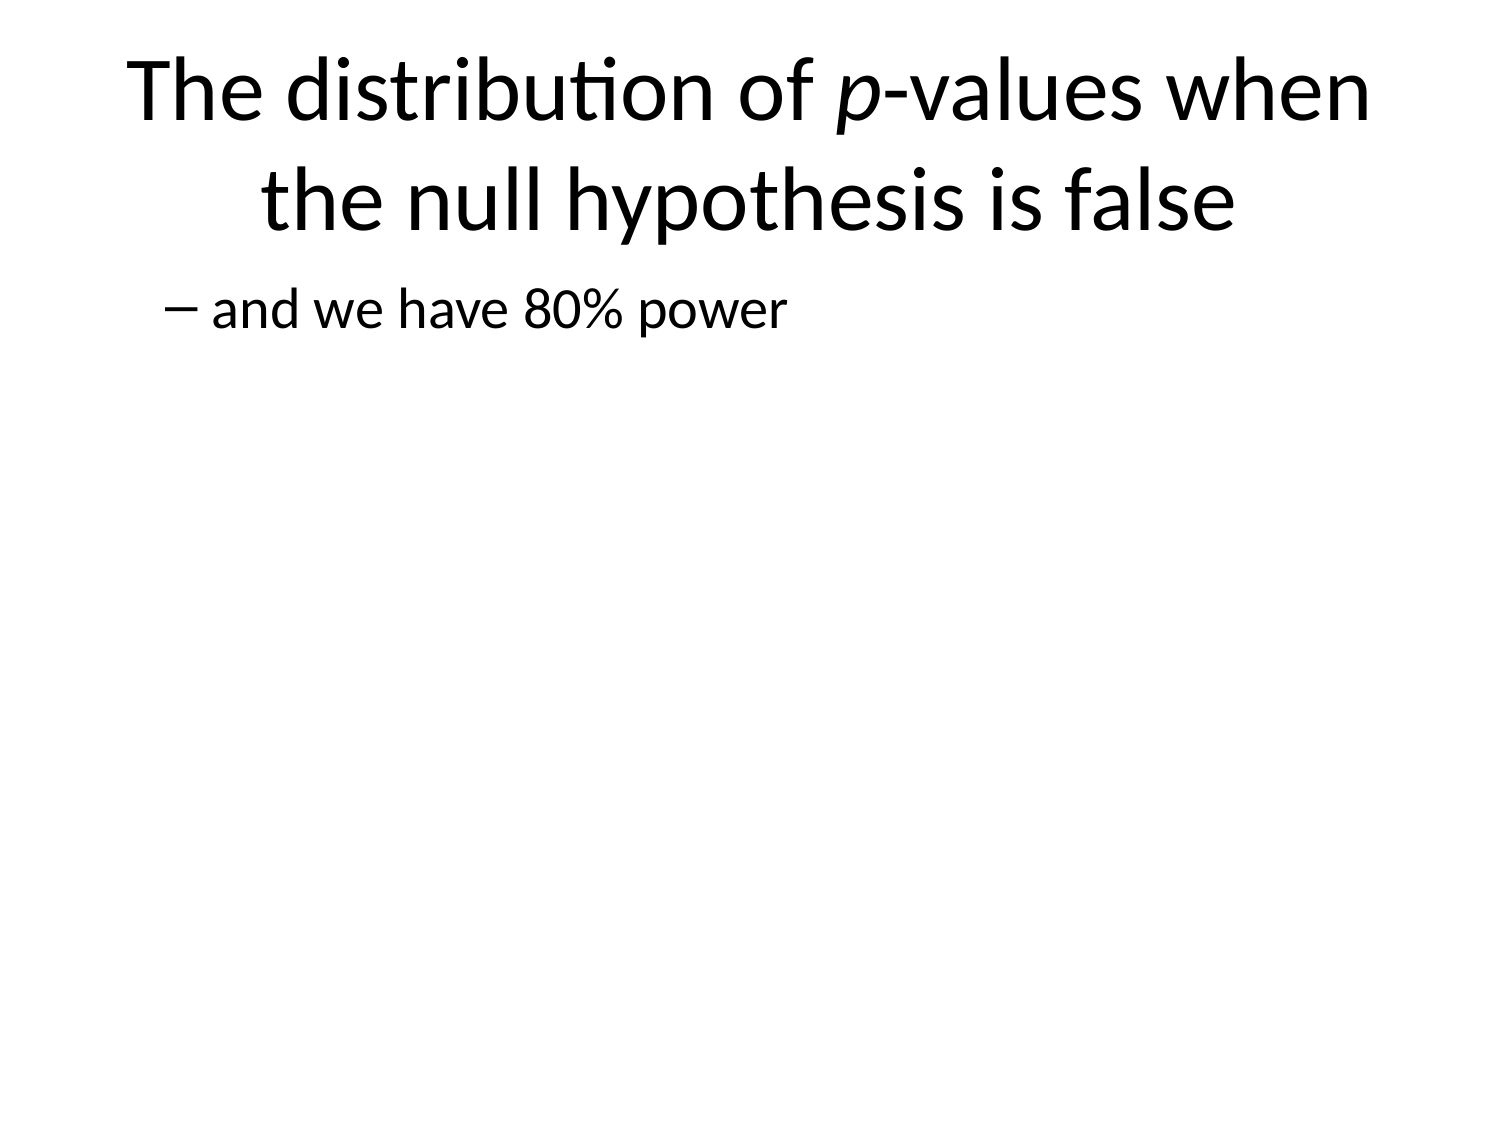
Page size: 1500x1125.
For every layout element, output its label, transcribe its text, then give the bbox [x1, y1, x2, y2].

list and we have 80% power [75, 262, 1425, 1005]
title The distribution of p-values when the null hypothesis is false [75, 45, 1425, 233]
